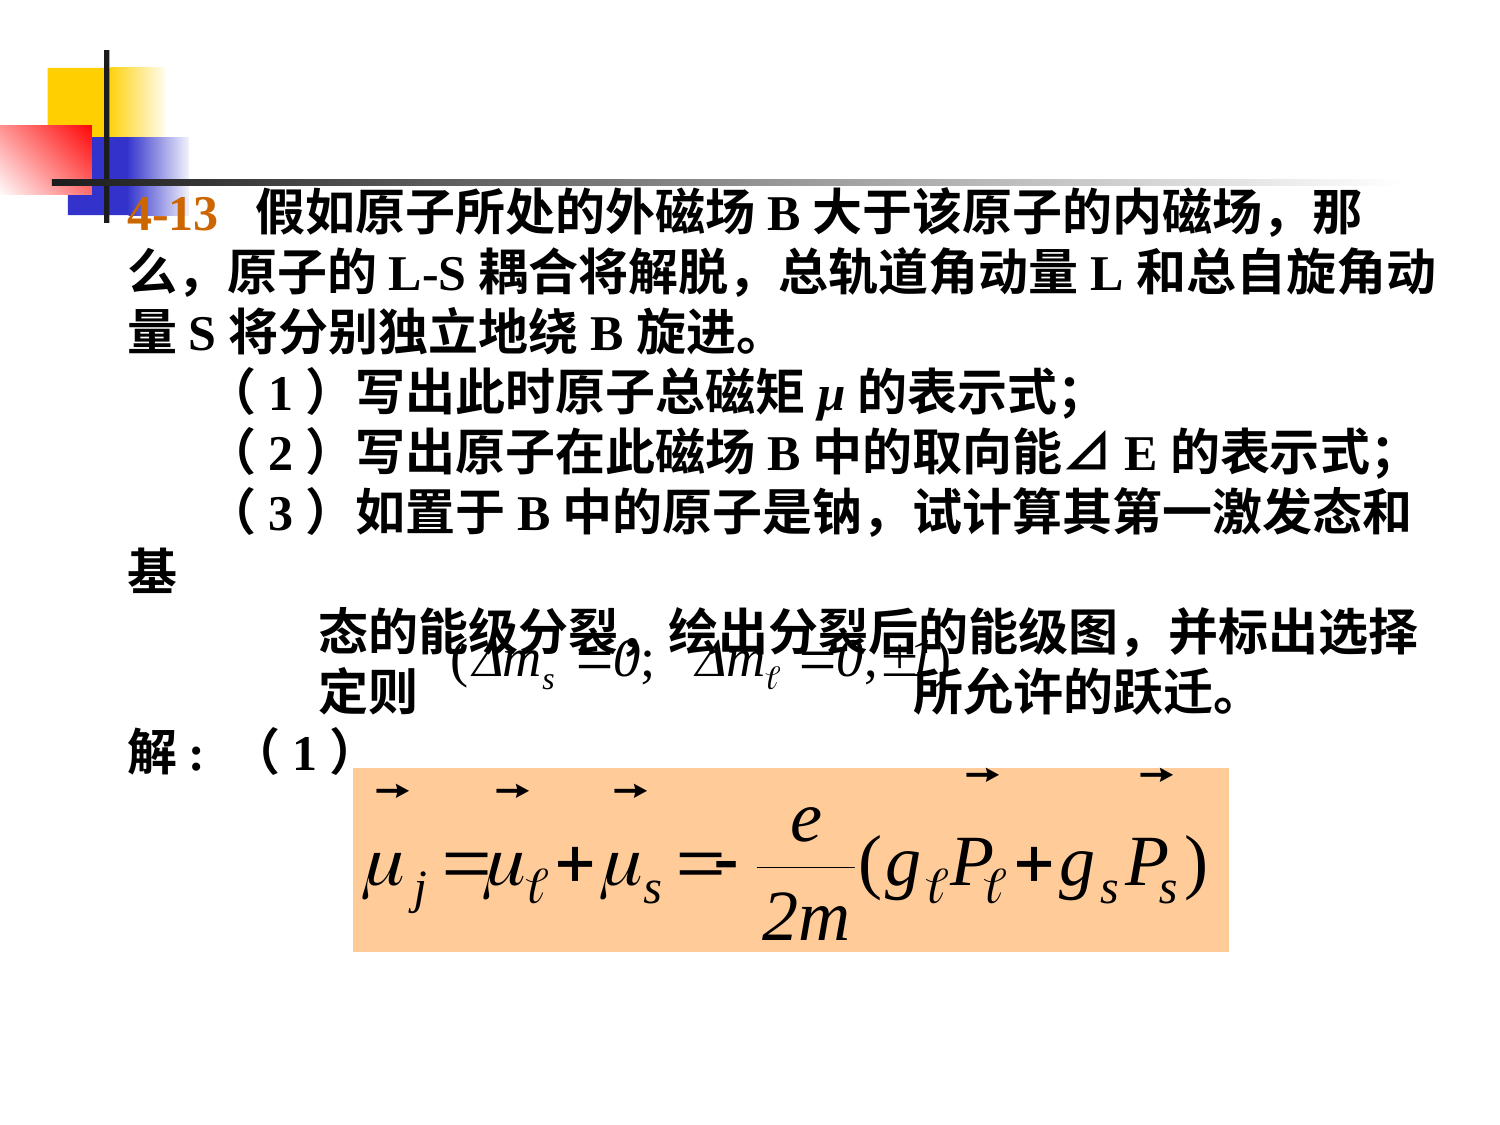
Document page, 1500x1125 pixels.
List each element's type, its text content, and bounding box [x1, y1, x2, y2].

text_box 4-13 假如原子所处的外磁场B大于该原子的内磁场，那么，原子的L-S耦合将解脱，总轨道角动量L和总自旋角动量S将分别独立地绕B旋进。 （1）写出此时原子总磁矩μ的表示式； （2）写出原子在此磁场B中的取向能⊿E的表示式； （3）如置于B中的原子是钠，试计算其第一激发态和基 态的能级分裂，绘出分裂后的能级图，并标出选择 定则 所允许的跃迁。 解: （1） [112, 173, 1459, 789]
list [442, 621, 959, 704]
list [352, 767, 1230, 952]
